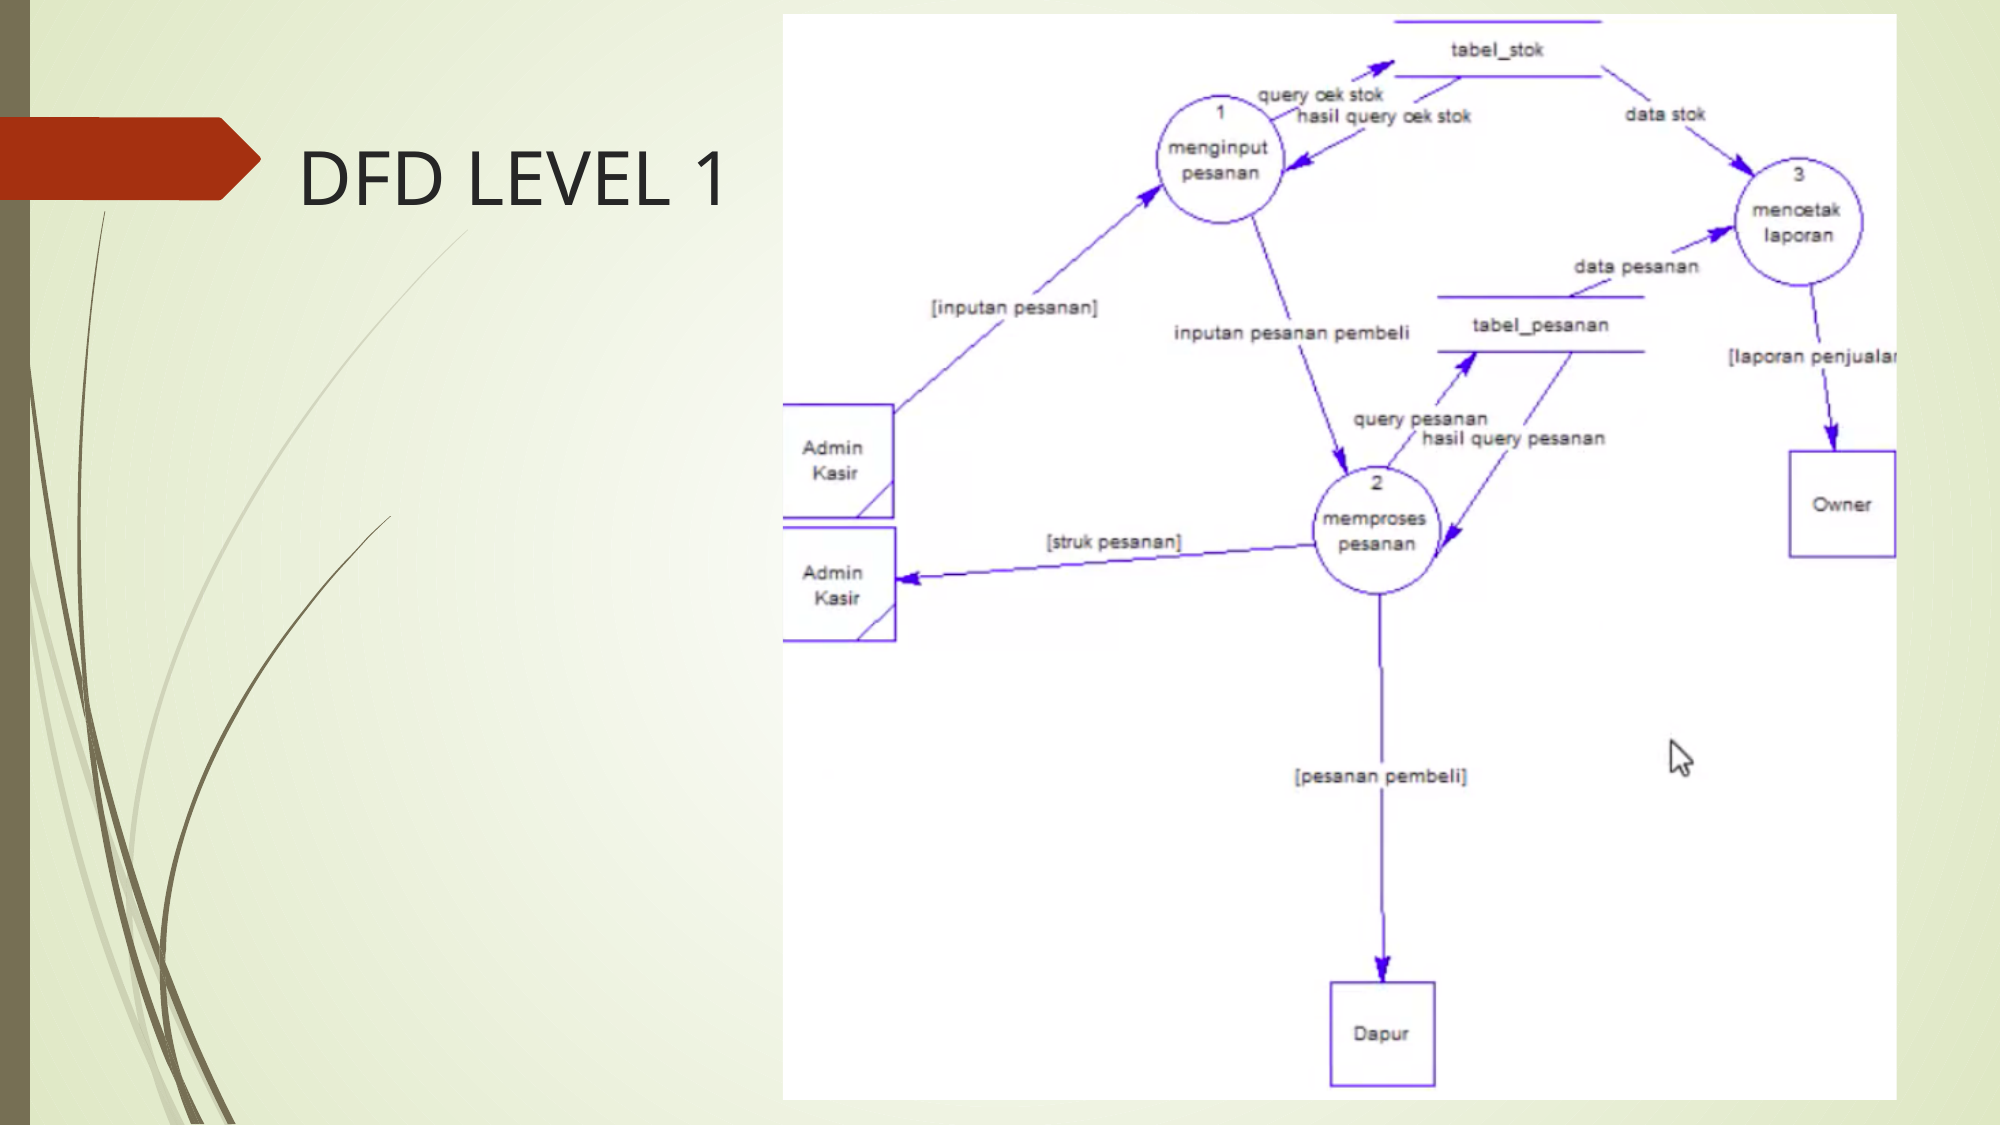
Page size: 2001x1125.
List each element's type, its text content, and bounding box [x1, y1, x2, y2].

picture [782, 13, 1897, 1100]
title DFD LEVEL 1 [289, 122, 778, 334]
